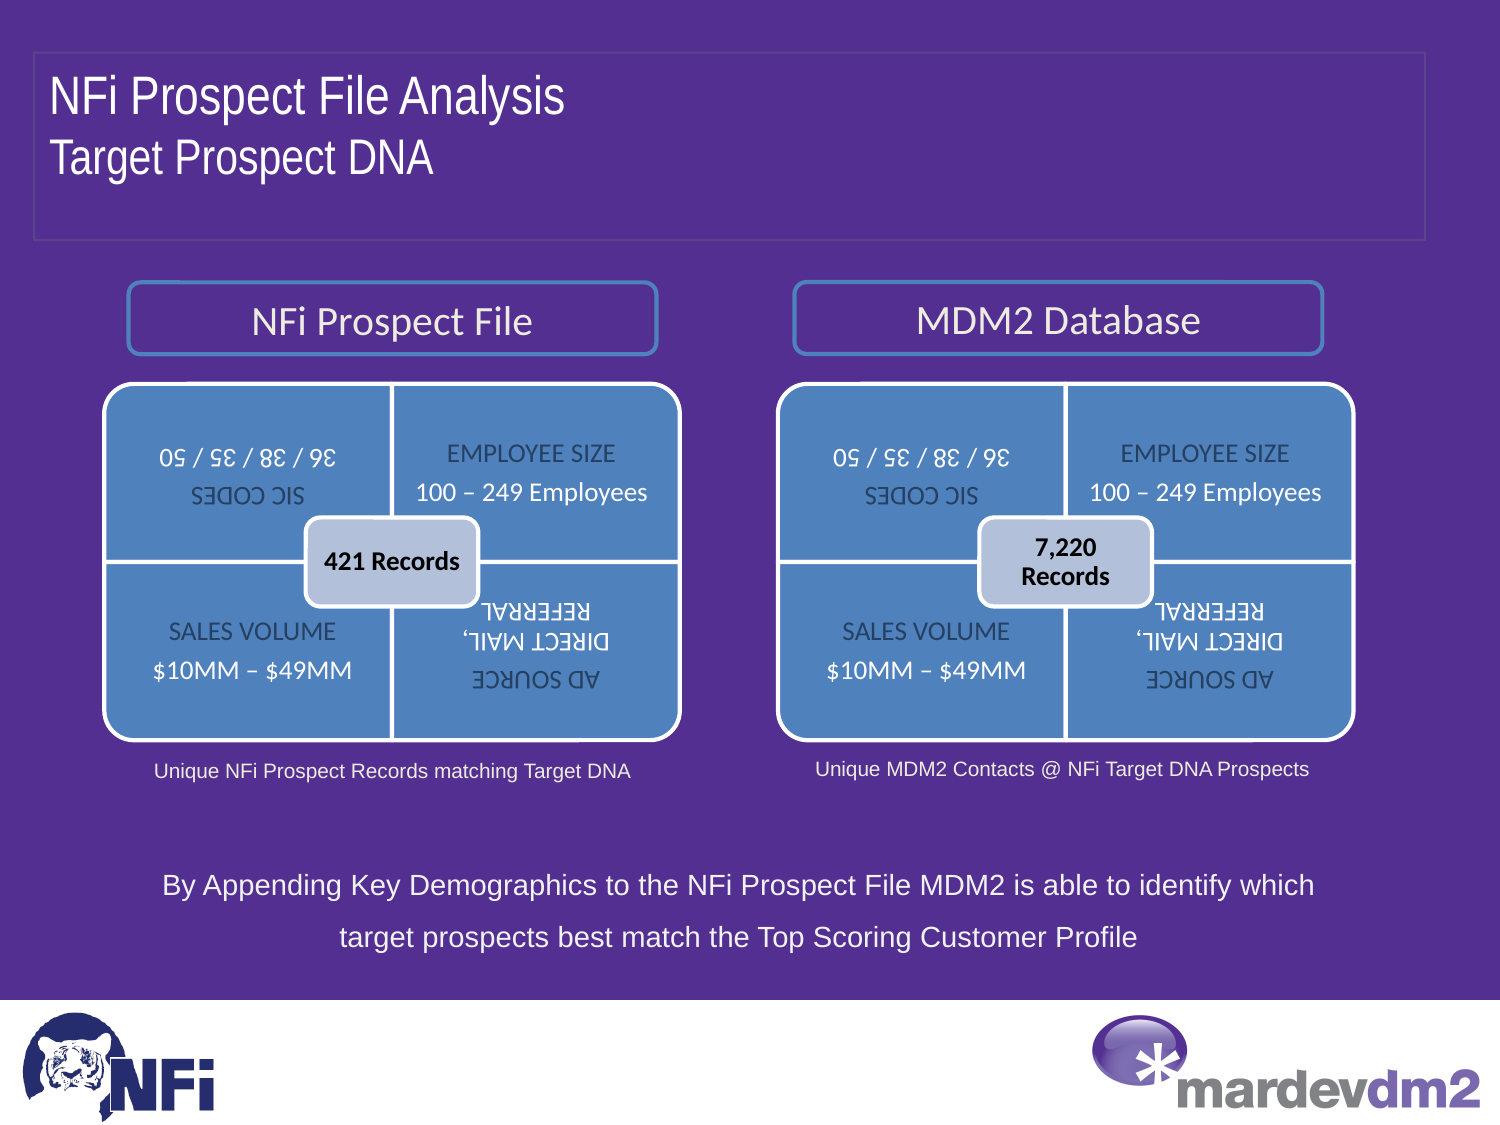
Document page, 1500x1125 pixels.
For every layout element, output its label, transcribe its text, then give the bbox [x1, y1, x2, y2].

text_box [777, 383, 1354, 741]
text_box Unique NFi Prospect Records matching Target DNA [107, 750, 678, 790]
text_box Unique MDM2 Contacts @ NFi Target DNA Prospects [776, 747, 1348, 788]
text_box By Appending Key Demographics to the NFi Prospect File MDM2 is able to identify which target prospects best match the Top Scoring Customer Profile [122, 841, 1356, 962]
text_box NFi Prospect File [126, 280, 659, 357]
title NFi Prospect File Analysis Target Prospect DNA [33, 52, 1426, 241]
picture [0, 0, 1500, 1125]
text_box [103, 383, 681, 741]
text_box MDM2 Database [792, 279, 1325, 357]
